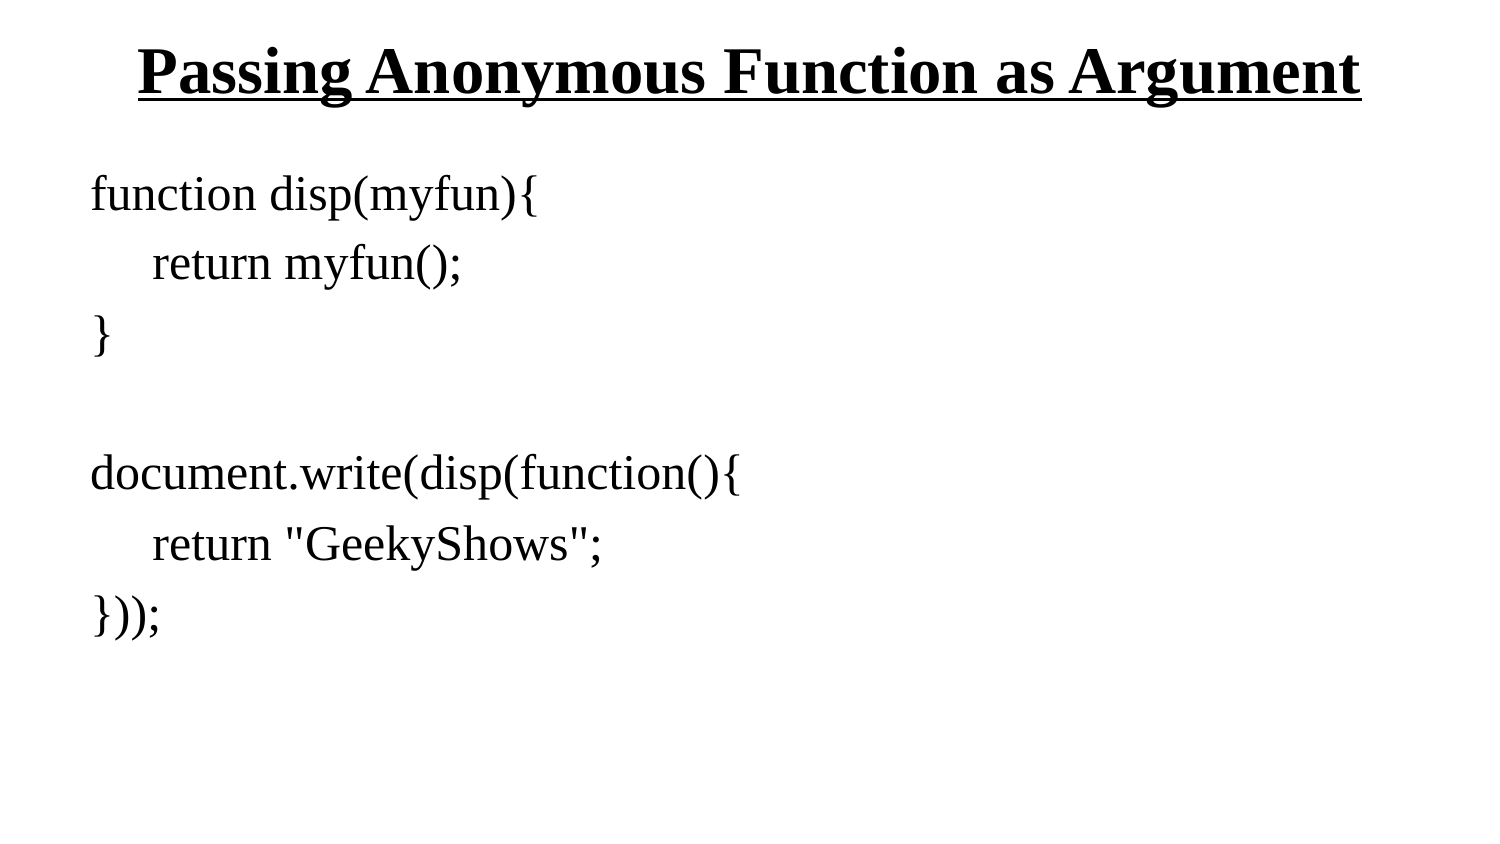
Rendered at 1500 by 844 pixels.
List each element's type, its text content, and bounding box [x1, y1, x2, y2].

title Passing Anonymous Function as Argument [75, 0, 1425, 138]
list function disp(myfun){ return myfun(); } document.write(disp(function(){ return "GeekyShows"; })); [75, 152, 1425, 710]
